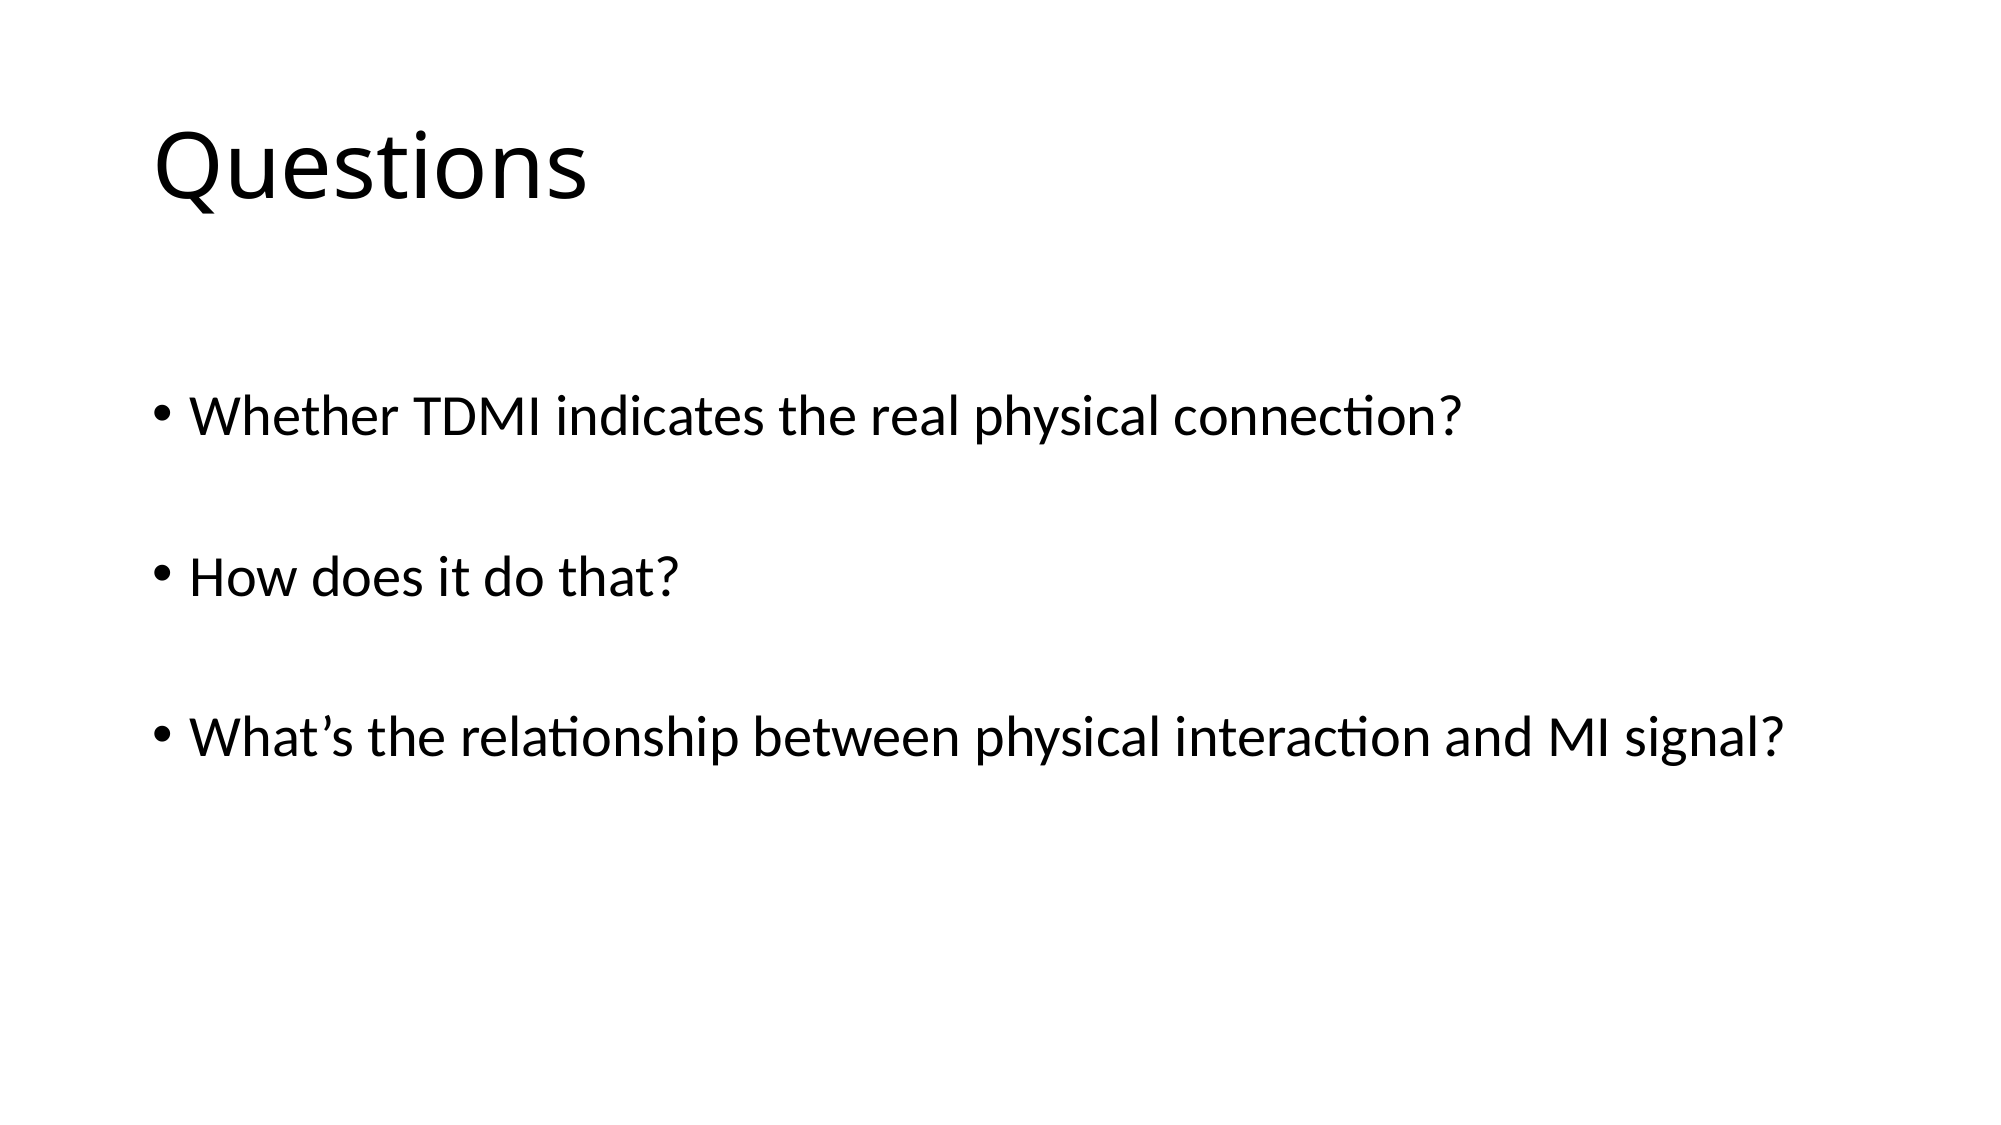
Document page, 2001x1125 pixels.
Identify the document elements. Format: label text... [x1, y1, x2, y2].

title Questions [137, 59, 1863, 278]
list Whether TDMI indicates the real physical connection? How does it do that? What’s the relationship between physical interaction and MI signal? [137, 299, 1863, 1014]
